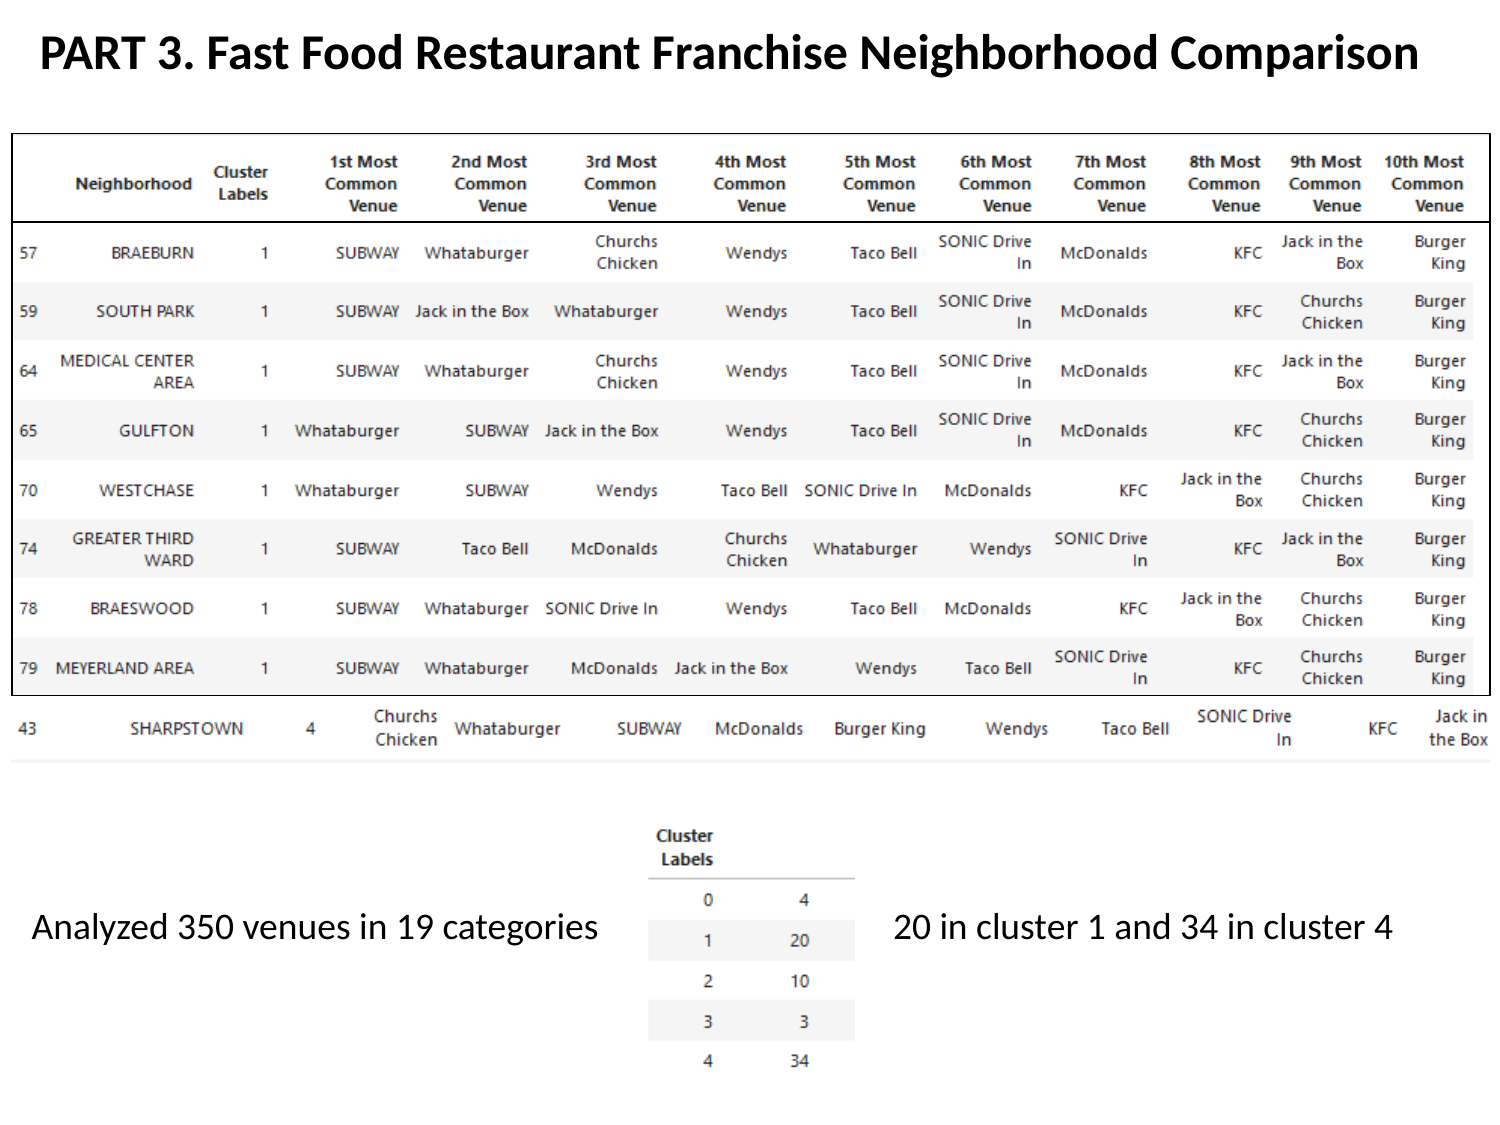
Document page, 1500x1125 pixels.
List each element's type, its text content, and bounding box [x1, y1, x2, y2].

picture [10, 133, 1492, 763]
picture [647, 813, 855, 1098]
text_box 20 in cluster 1 and 34 in cluster 4 [878, 895, 1409, 955]
text_box PART 3. Fast Food Restaurant Franchise Neighborhood Comparison [24, 12, 1481, 88]
text_box Analyzed 350 venues in 19 categories [16, 895, 615, 955]
